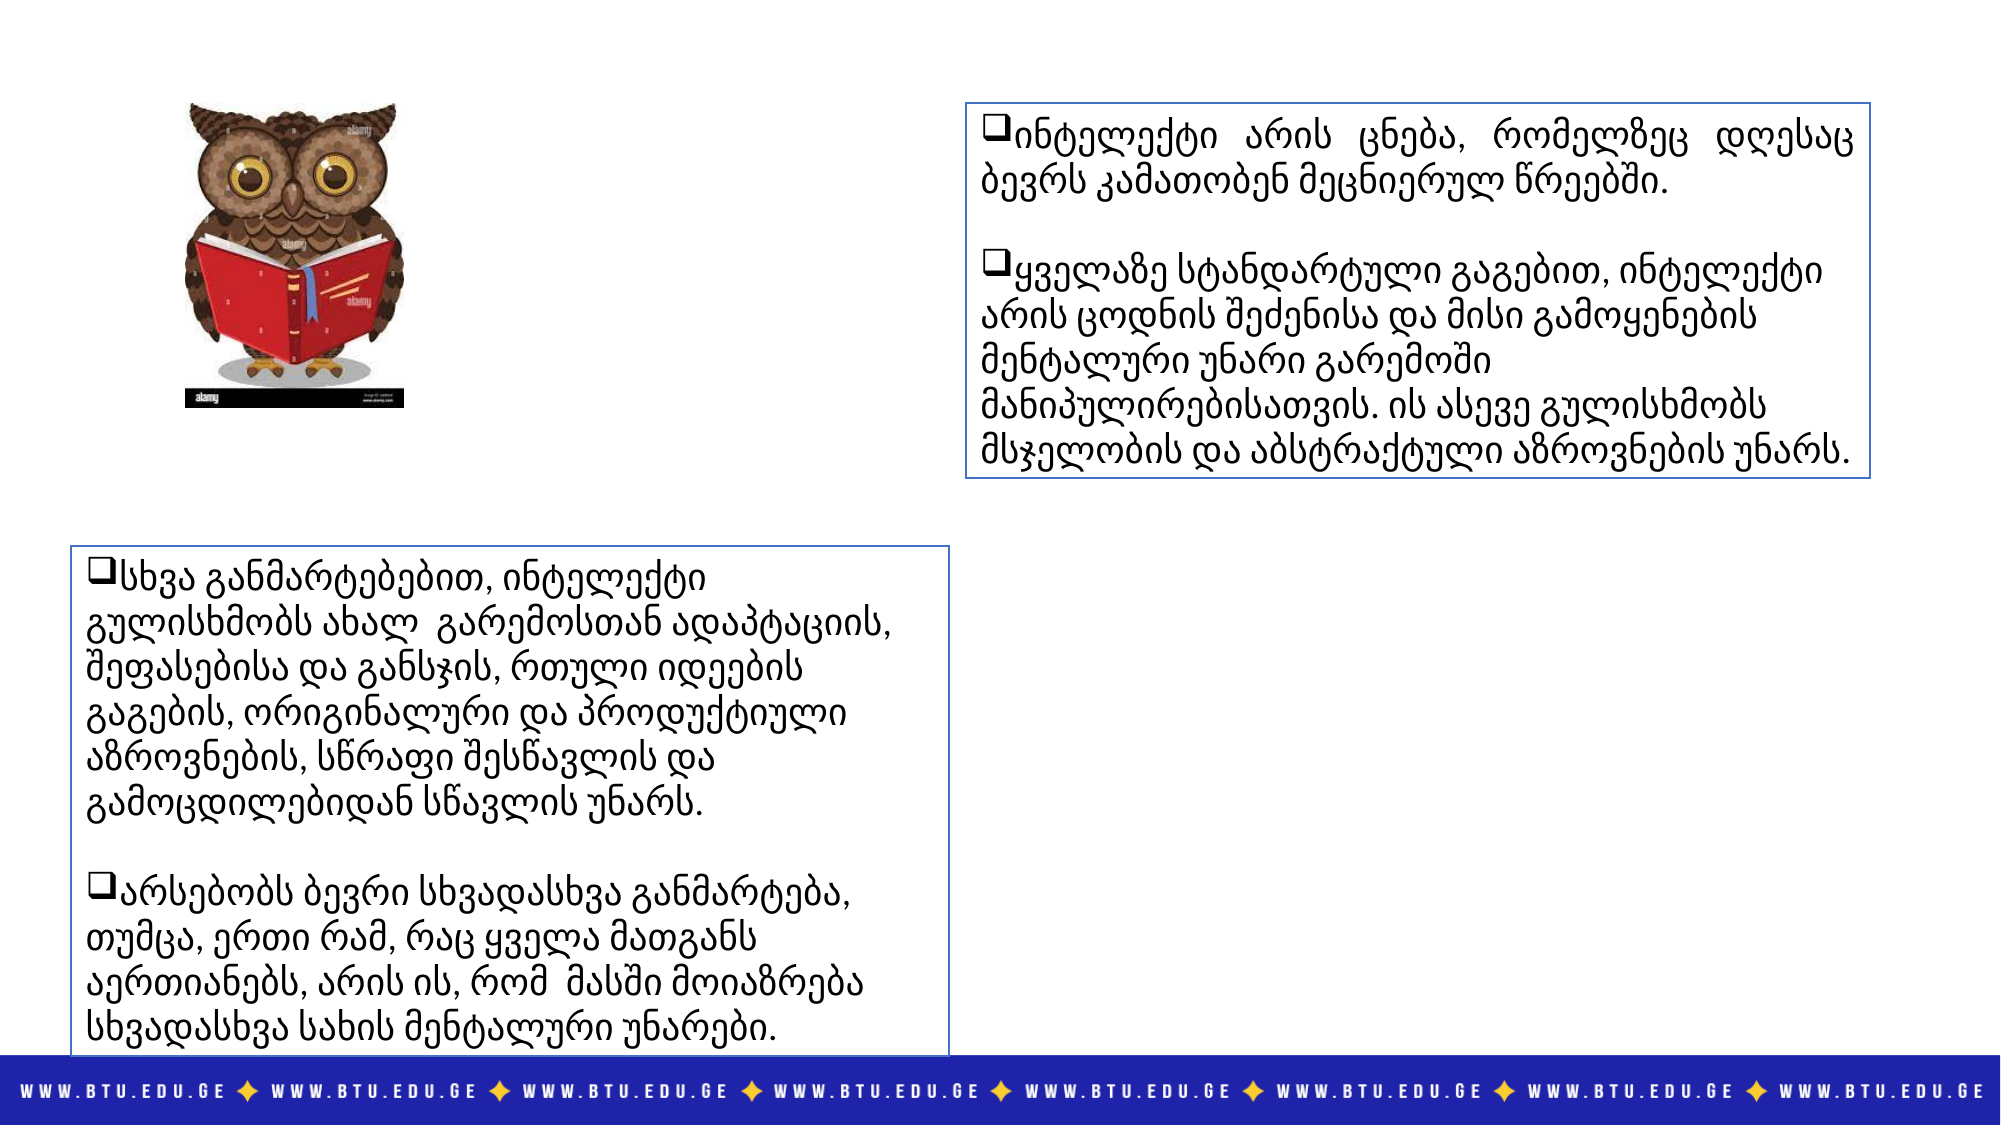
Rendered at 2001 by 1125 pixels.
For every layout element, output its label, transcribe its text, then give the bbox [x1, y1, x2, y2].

text_box ინტელექტი არის ცნება, რომელზეც დღესაც ბევრს კამათობენ მეცნიერულ წრეებში. ყველაზე სტანდარტული გაგებით, ინტელექტი არის ცოდნის შეძენისა და მისი გამოყენების მენტალური უნარი გარემოში მანიპულირებისათვის. ის ასევე გულისხმობს მსჯელობის და აბსტრაქტული აზროვნების უნარს. [965, 102, 1871, 479]
picture [0, 0, 2001, 1125]
text_box სხვა განმარტებებით, ინტელექტი გულისხმობს ახალ გარემოსთან ადაპტაციის, შეფასებისა და განსჯის, რთული იდეების გაგების, ორიგინალური და პროდუქტიული აზროვნების, სწრაფი შესწავლის და გამოცდილებიდან სწავლის უნარს. არსებობს ბევრი სხვადასხვა განმარტება, თუმცა, ერთი რამ, რაც ყველა მათგანს აერთიანებს, არის ის, რომ მასში მოიაზრება სხვადასხვა სახის მენტალური უნარები. [70, 545, 950, 1057]
